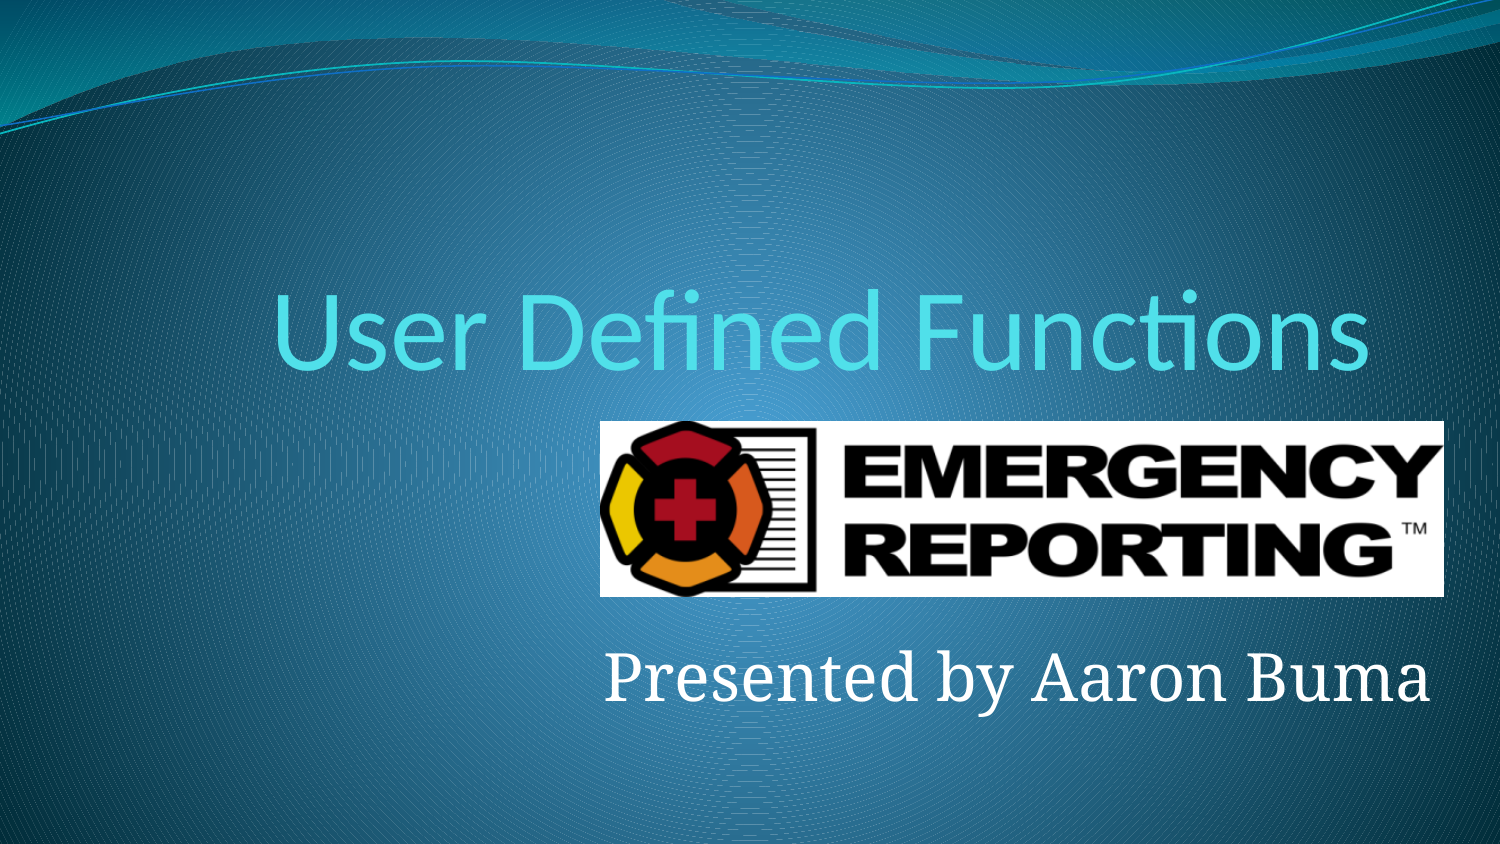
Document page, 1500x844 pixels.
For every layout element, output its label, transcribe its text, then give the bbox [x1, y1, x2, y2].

title User Defined Functions [24, 168, 1376, 394]
picture [599, 421, 1445, 597]
subtitle Presented by Aaron Buma [24, 397, 1444, 797]
